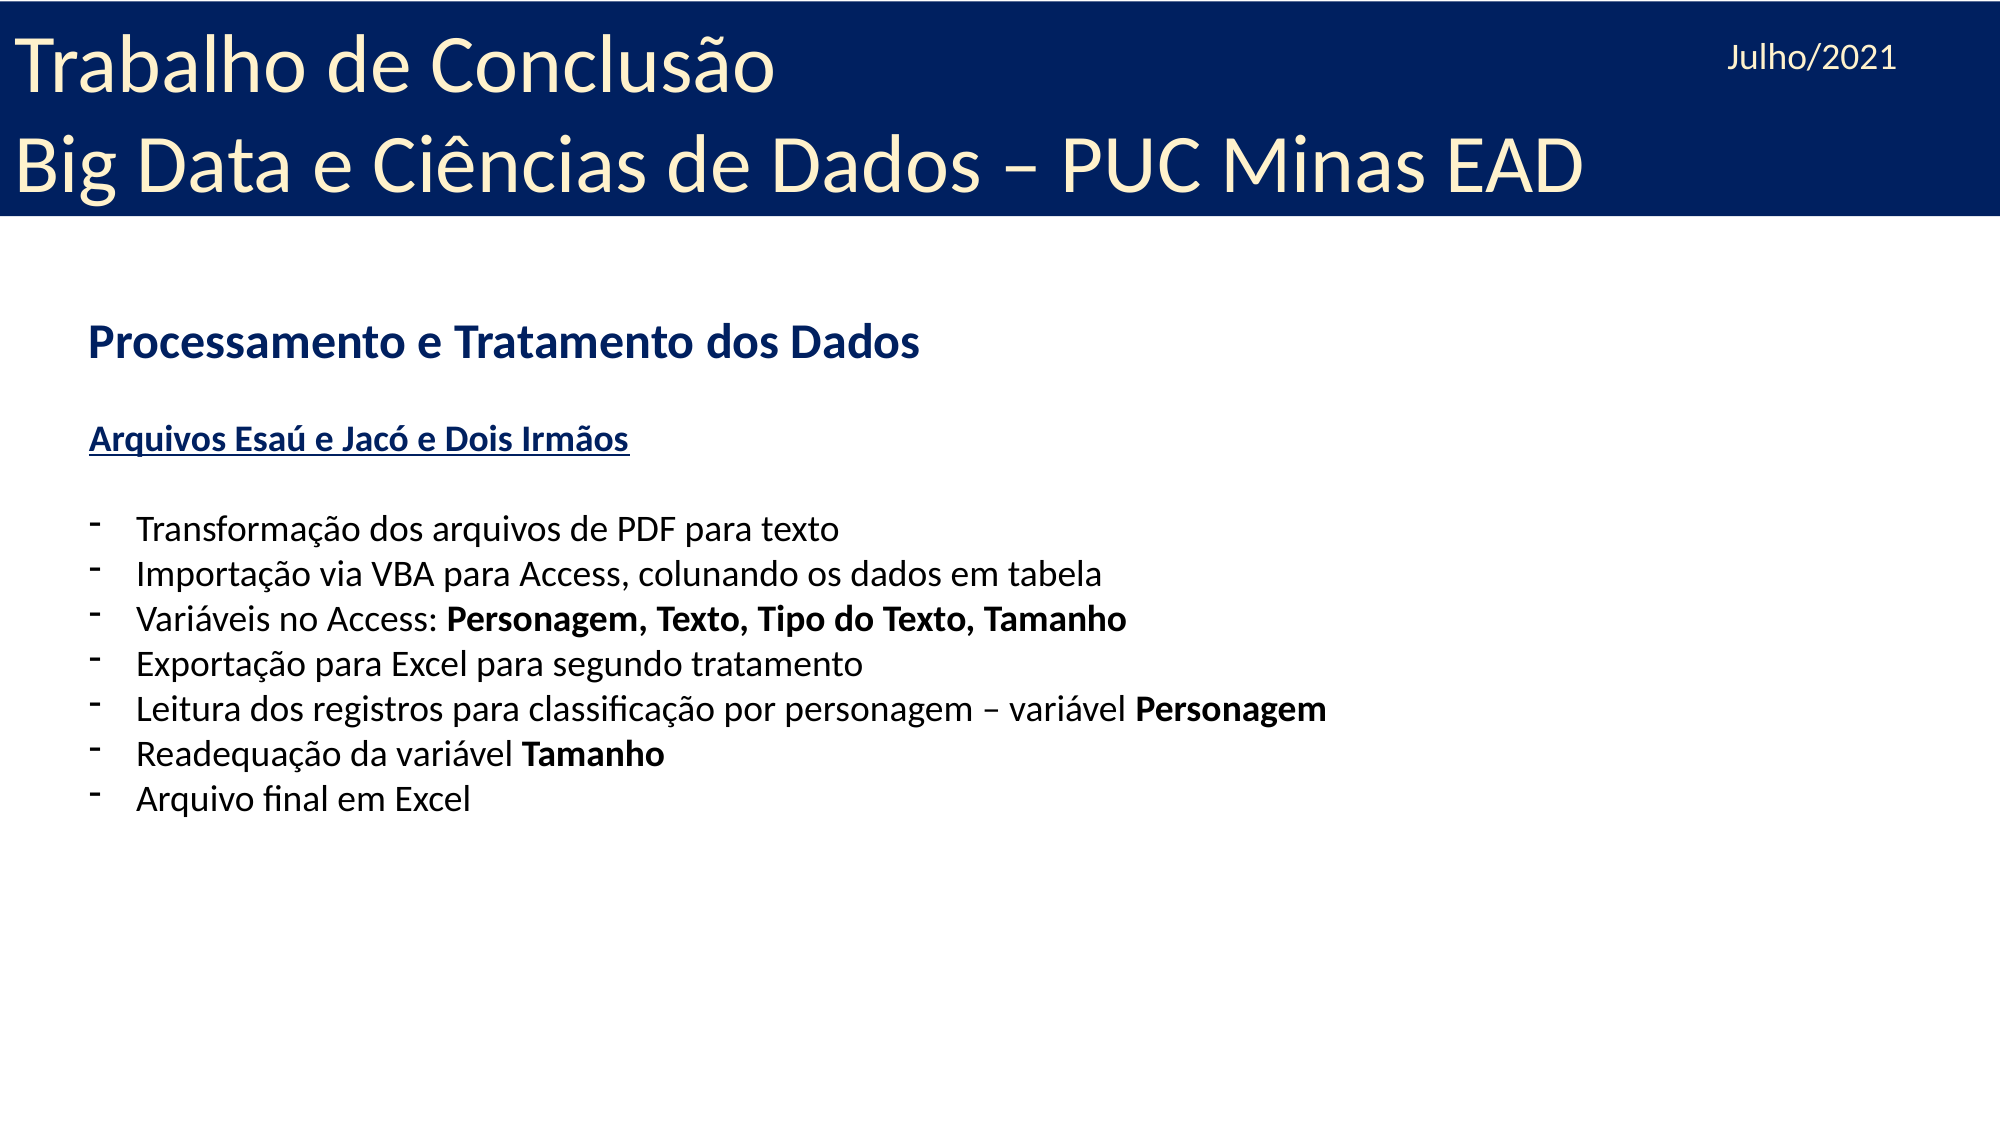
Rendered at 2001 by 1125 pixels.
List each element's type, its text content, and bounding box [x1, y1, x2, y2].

text_box Julho/2021 [1712, 24, 1990, 85]
text_box Trabalho de Conclusão Big Data e Ciências de Dados – PUC Minas EAD [0, 1, 2000, 217]
text_box Processamento e Tratamento dos Dados Arquivos Esaú e Jacó e Dois Irmãos Transformação dos arquivos de PDF para texto Importação via VBA para Access, colunando os dados em tabela Variáveis no Access: Personagem, Texto, Tipo do Texto, Tamanho Exportação para Excel para segundo tratamento Leitura dos registros para classificação por personagem – variável Personagem Readequação da variável Tamanho Arquivo final em Excel [74, 301, 1965, 917]
